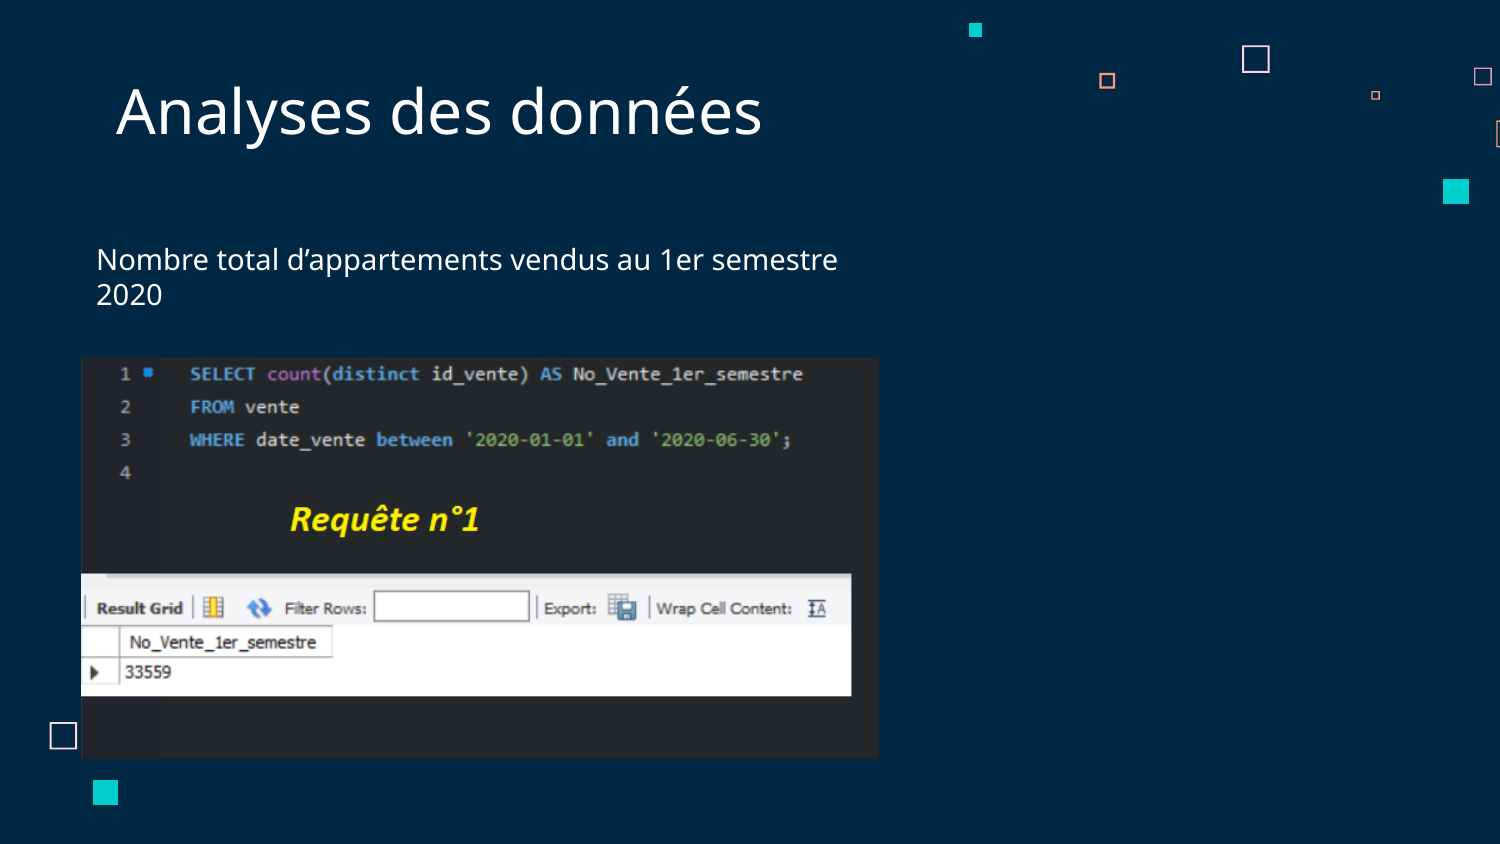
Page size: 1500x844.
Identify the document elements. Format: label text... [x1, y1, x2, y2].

picture [81, 357, 880, 760]
text_box Nombre total d’appartements vendus au 1er semestre 2020 [81, 233, 879, 319]
title Analyses des données [101, 67, 878, 163]
